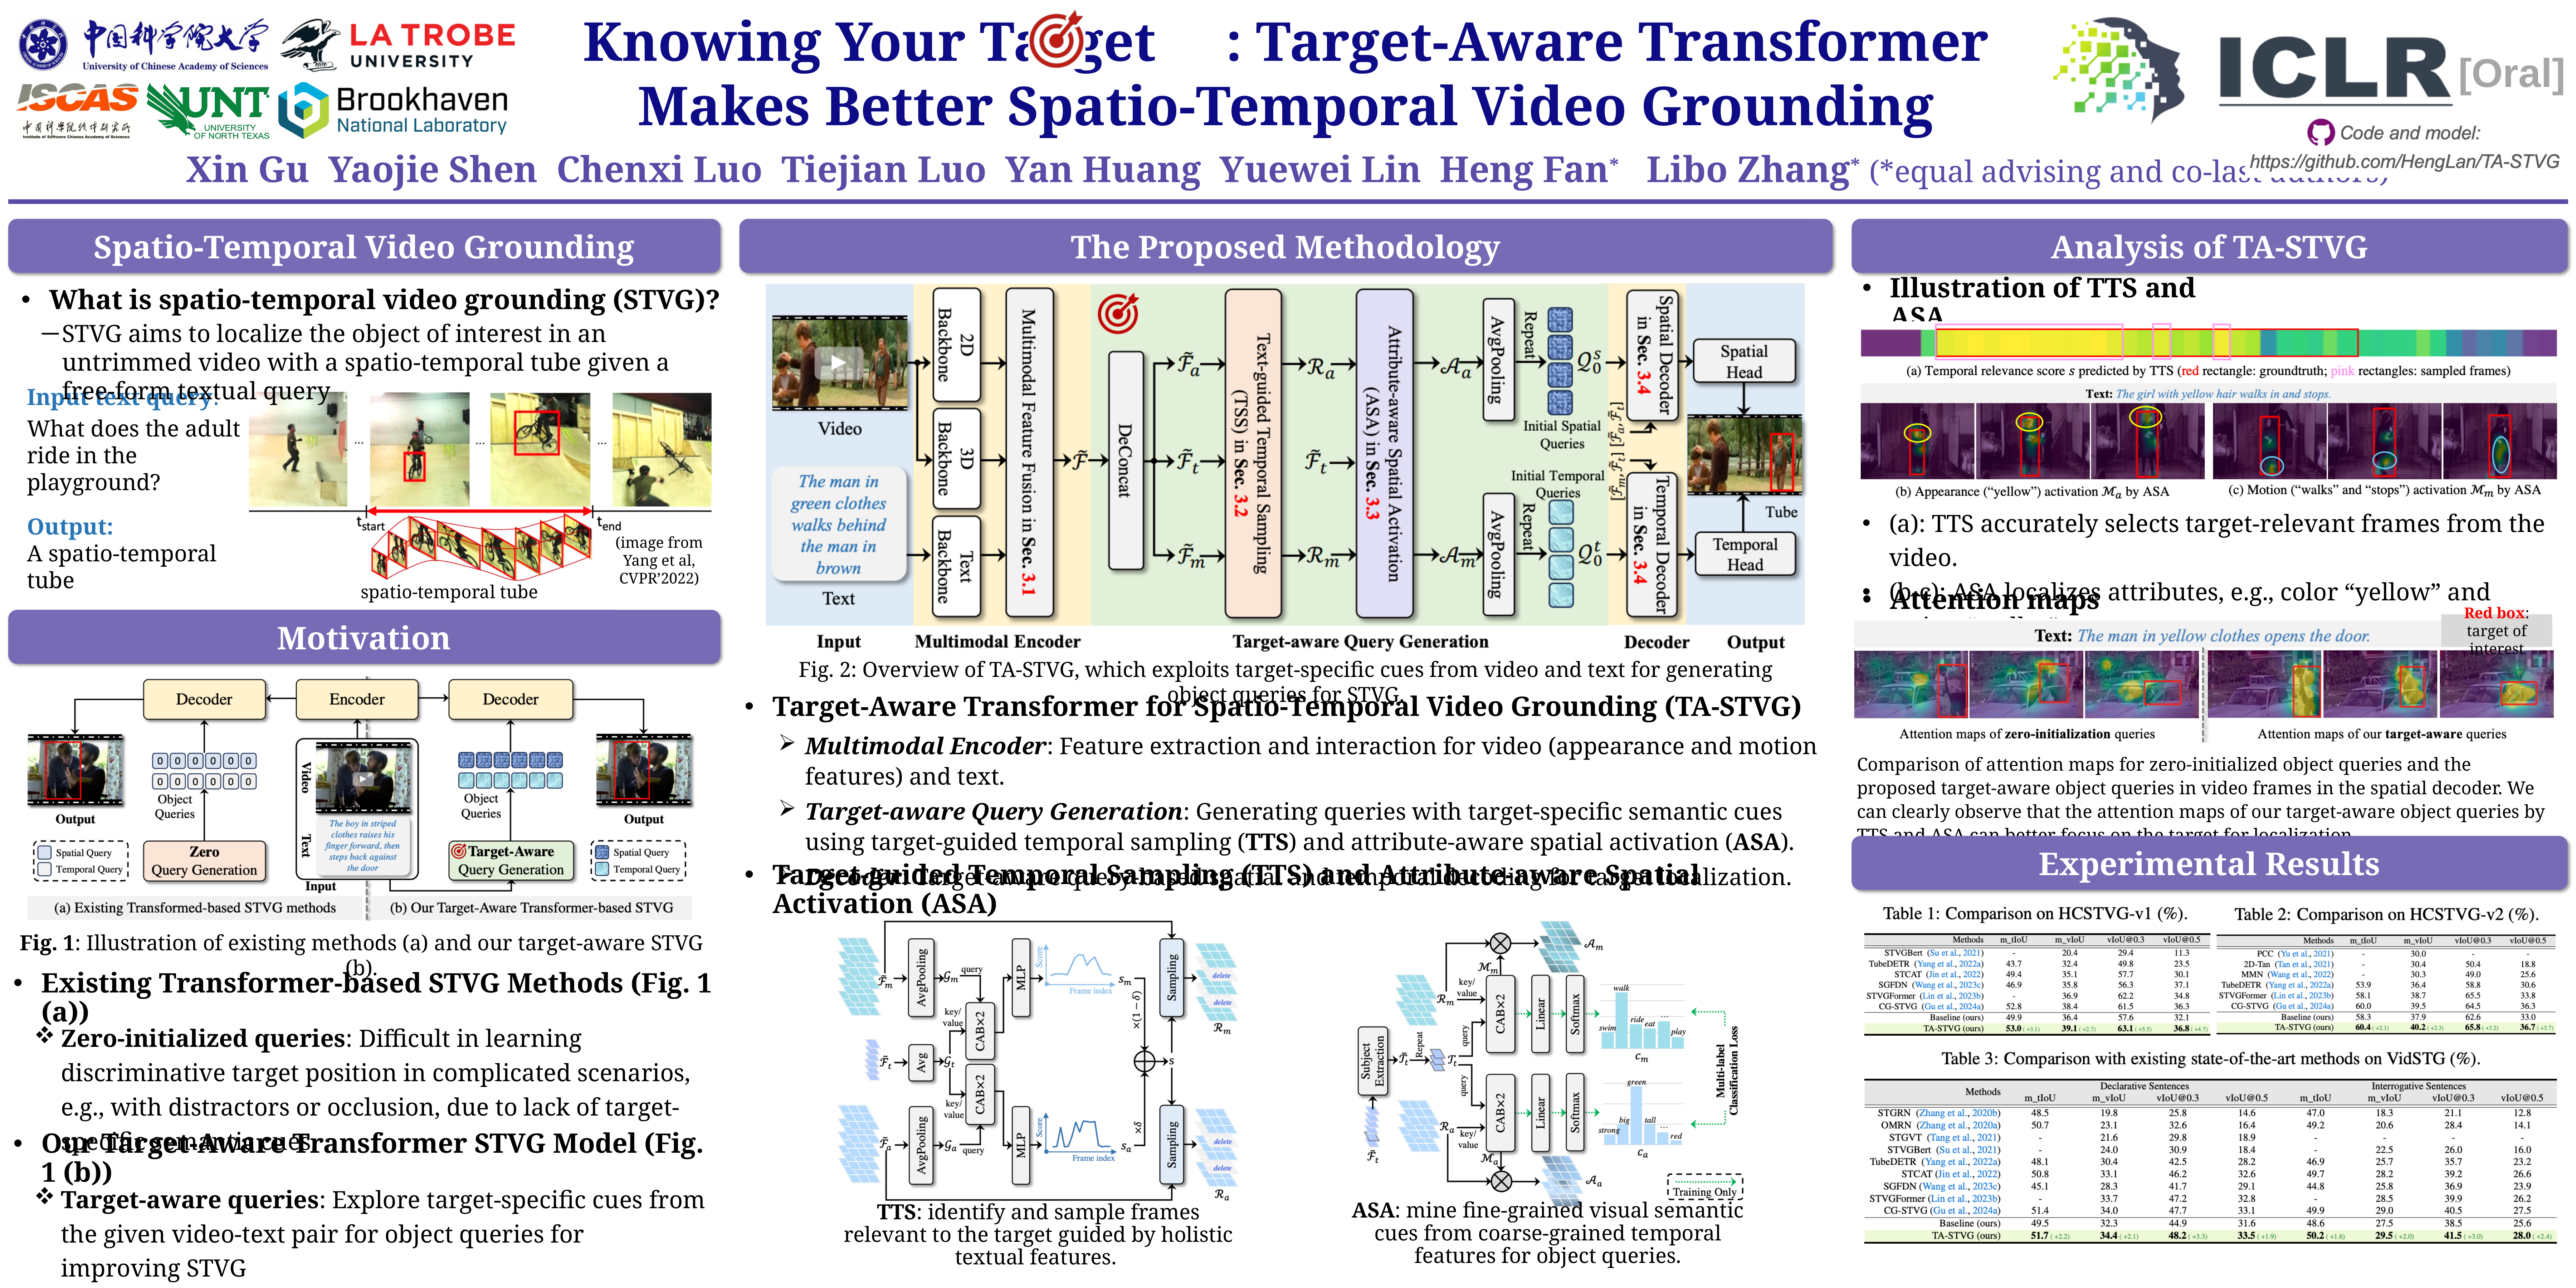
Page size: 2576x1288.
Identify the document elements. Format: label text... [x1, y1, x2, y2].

text_box spatio-temporal tube [342, 585, 557, 605]
text_box [Oral] [2469, 43, 2575, 98]
text_box Motivation [7, 609, 721, 665]
text_box Target-guided Temporal Sampling (TTS) and Attribute-aware Spatial Activation (ASA) [739, 866, 1833, 913]
text_box ASA: mine fine-grained visual semantic cues from coarse-grained temporal features for object queries. [1335, 1210, 1761, 1257]
picture [27, 676, 697, 921]
text_box What is spatio-temporal video grounding (STVG)? [15, 282, 729, 320]
text_box Existing Transformer-based STVG Methods (Fig. 1 (a)) [8, 976, 721, 1020]
picture [1857, 321, 2559, 500]
text_box Illustration of TTS and ASA [1856, 283, 2250, 321]
picture [278, 82, 507, 139]
text_box Multimodal Encoder: Feature extraction and interaction for video (appearance and motion features) and text. Target-aware Query Generation: Generating queries with target-specific semantic cues using target-guided temporal sampling (TTS) and attribute-aware spatial activation (ASA). Decoder: Target-aware query-based spatial and temporal decoding for target localization. [739, 723, 1833, 866]
picture [16, 15, 272, 72]
text_box Target-Aware Transformer for Spatio-Temporal Video Grounding (TA-STVG) [739, 687, 1833, 728]
picture [147, 82, 272, 139]
text_box Attention maps [1856, 580, 2229, 618]
text_box TTS: identify and sample frames relevant to the target guided by holistic textual features. [836, 1211, 1241, 1259]
text_box Zero-initialized queries: Difficult in learning discriminative target position in complicated scenarios, e.g., with distractors or occlusion, due to lack of target-specific semantic cues. [0, 1012, 721, 1120]
text_box Experimental Results [1851, 835, 2568, 891]
text_box (image from Yang et al, CVPR’2022) [601, 530, 718, 589]
picture [1861, 902, 2559, 1245]
text_box The Proposed Methodology [738, 218, 1834, 274]
picture [836, 919, 1241, 1202]
text_box (a): TTS accurately selects target-relevant frames from the video. (b-c): ASA localizes attributes, e.g., color “yellow” and action “walks ”. [1857, 504, 2555, 618]
text_box Target-aware queries: Explore target-specific cues from the given video-text pair for object queries for improving STVG [0, 1173, 715, 1254]
text_box STVG aims to localize the object of interest in an untrimmed video with a spatio-temporal tube given a free-form textual query [3, 313, 721, 375]
text_box Red box: target of interest [2440, 614, 2553, 618]
text_box Input text query: What does the adult ride in the playground? Output: A spatio-temporal tube [21, 390, 253, 586]
picture [1028, 9, 1085, 69]
text_box Fig. 2: Overview of TA-STVG, which exploits target-specific cues from video and text for generating object queries for STVG. [761, 661, 1811, 687]
text_box Knowing Your Target : Target-Aware Transformer Makes Better Spatio-Temporal Video Grounding [511, 9, 2062, 133]
picture [761, 275, 1811, 657]
text_box Fig. 1: Illustration of existing methods (a) and our target-aware STVG (b). [8, 927, 715, 976]
picture [247, 390, 715, 582]
picture [2018, 9, 2566, 178]
text_box Xin Gu Yaojie Shen Chenxi Luo Tiejian Luo Yan Huang Yuewei Lin Heng Fan* Libo Zhang* (*equal advising and co-last authors) [0, 133, 2576, 201]
picture [1853, 618, 2556, 742]
text_box Spatio-Temporal Video Grounding [7, 218, 721, 274]
text_box Comparison of attention maps for zero-initialized object queries and the proposed target-aware object queries in video frames in the spatial decoder. We can clearly observe that the attention maps of our target-aware object queries by TTS and ASA can better focus on the target for localization. [1851, 748, 2555, 840]
picture [1356, 919, 1746, 1208]
text_box Analysis of TA-STVG [1851, 218, 2569, 274]
text_box Our Target-Aware Transformer STVG Model (Fig. 1 (b)) [8, 1133, 721, 1185]
picture [16, 82, 141, 139]
picture [279, 15, 518, 72]
